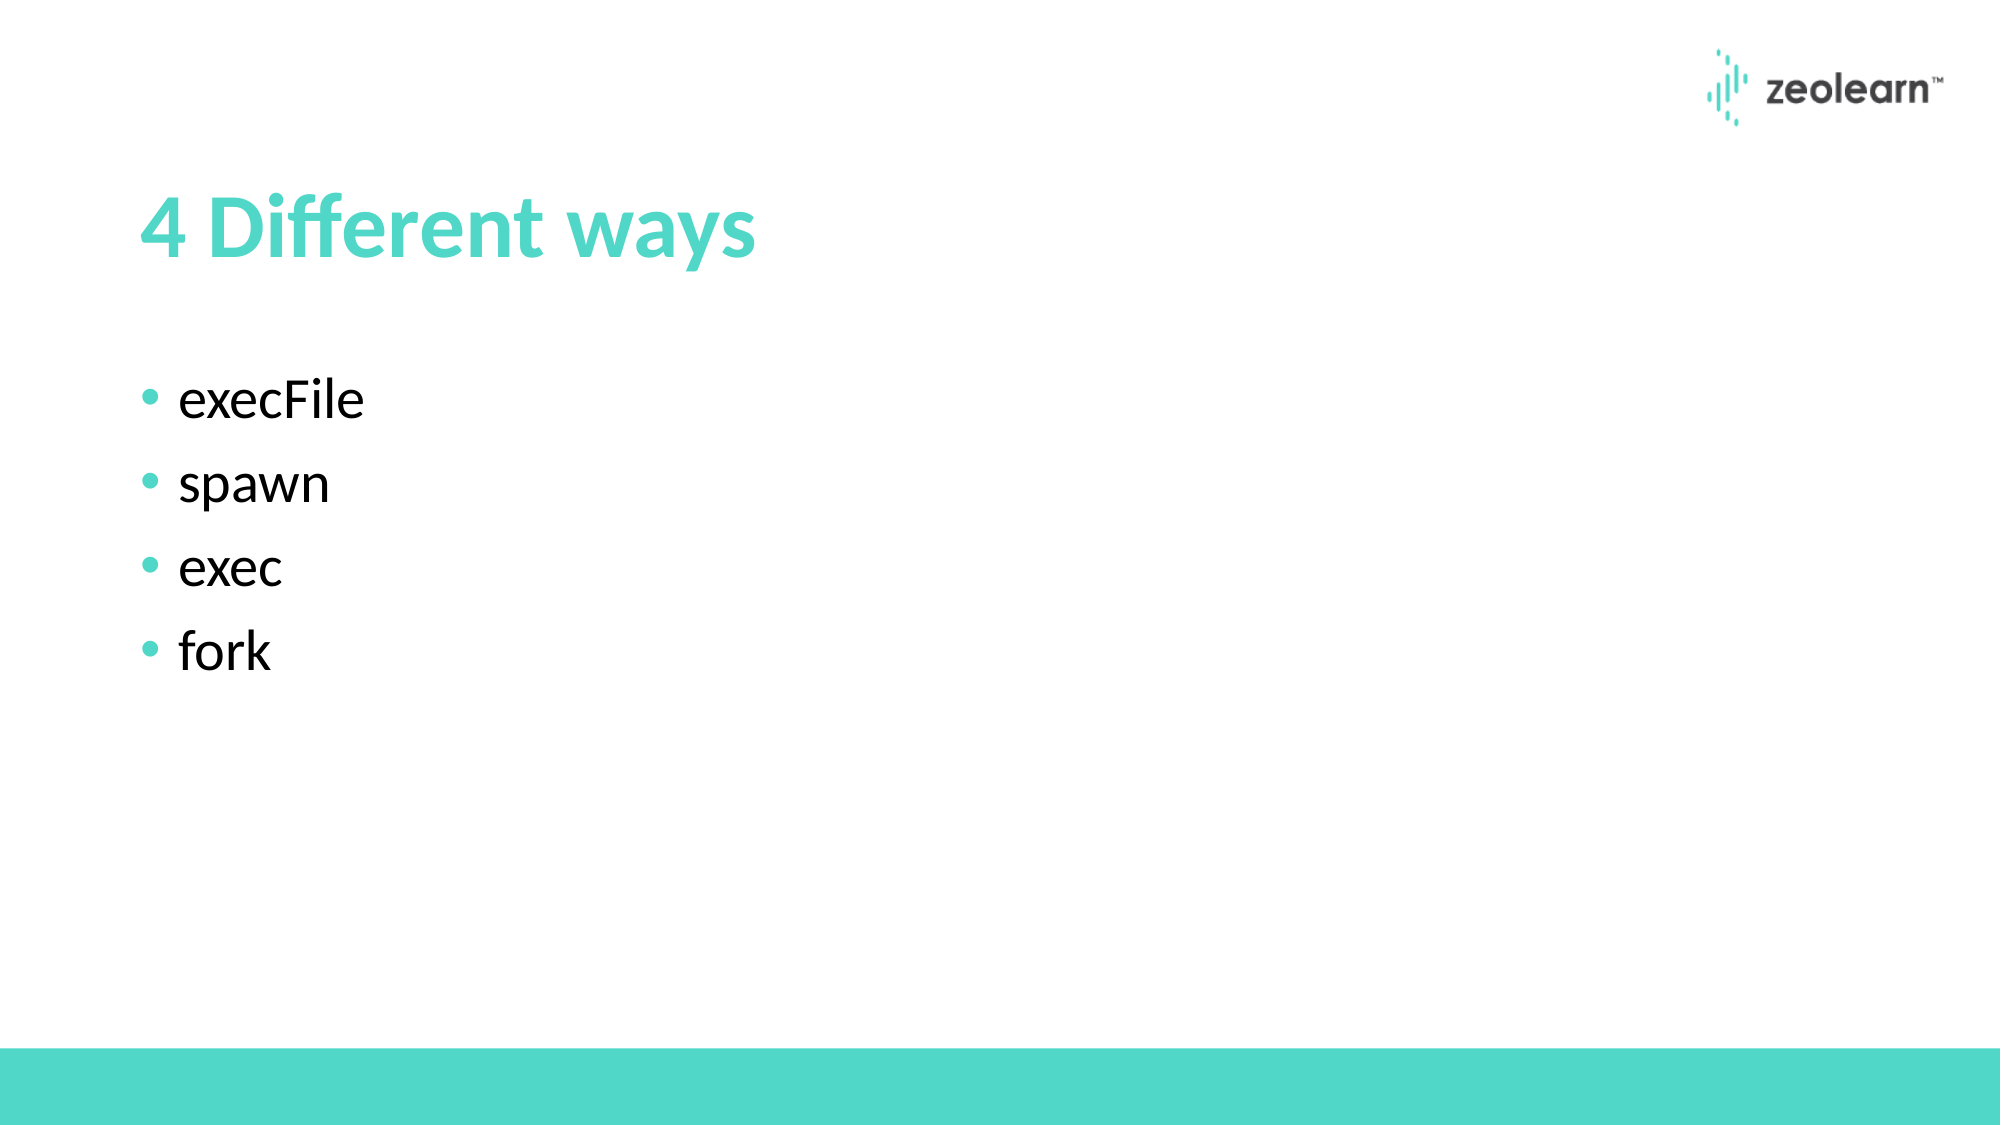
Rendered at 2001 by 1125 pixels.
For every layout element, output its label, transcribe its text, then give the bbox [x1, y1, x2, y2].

title 4 Different ways [125, 119, 1756, 337]
picture [1686, 37, 1965, 140]
list execFile spawn exec fork [125, 361, 1756, 1001]
